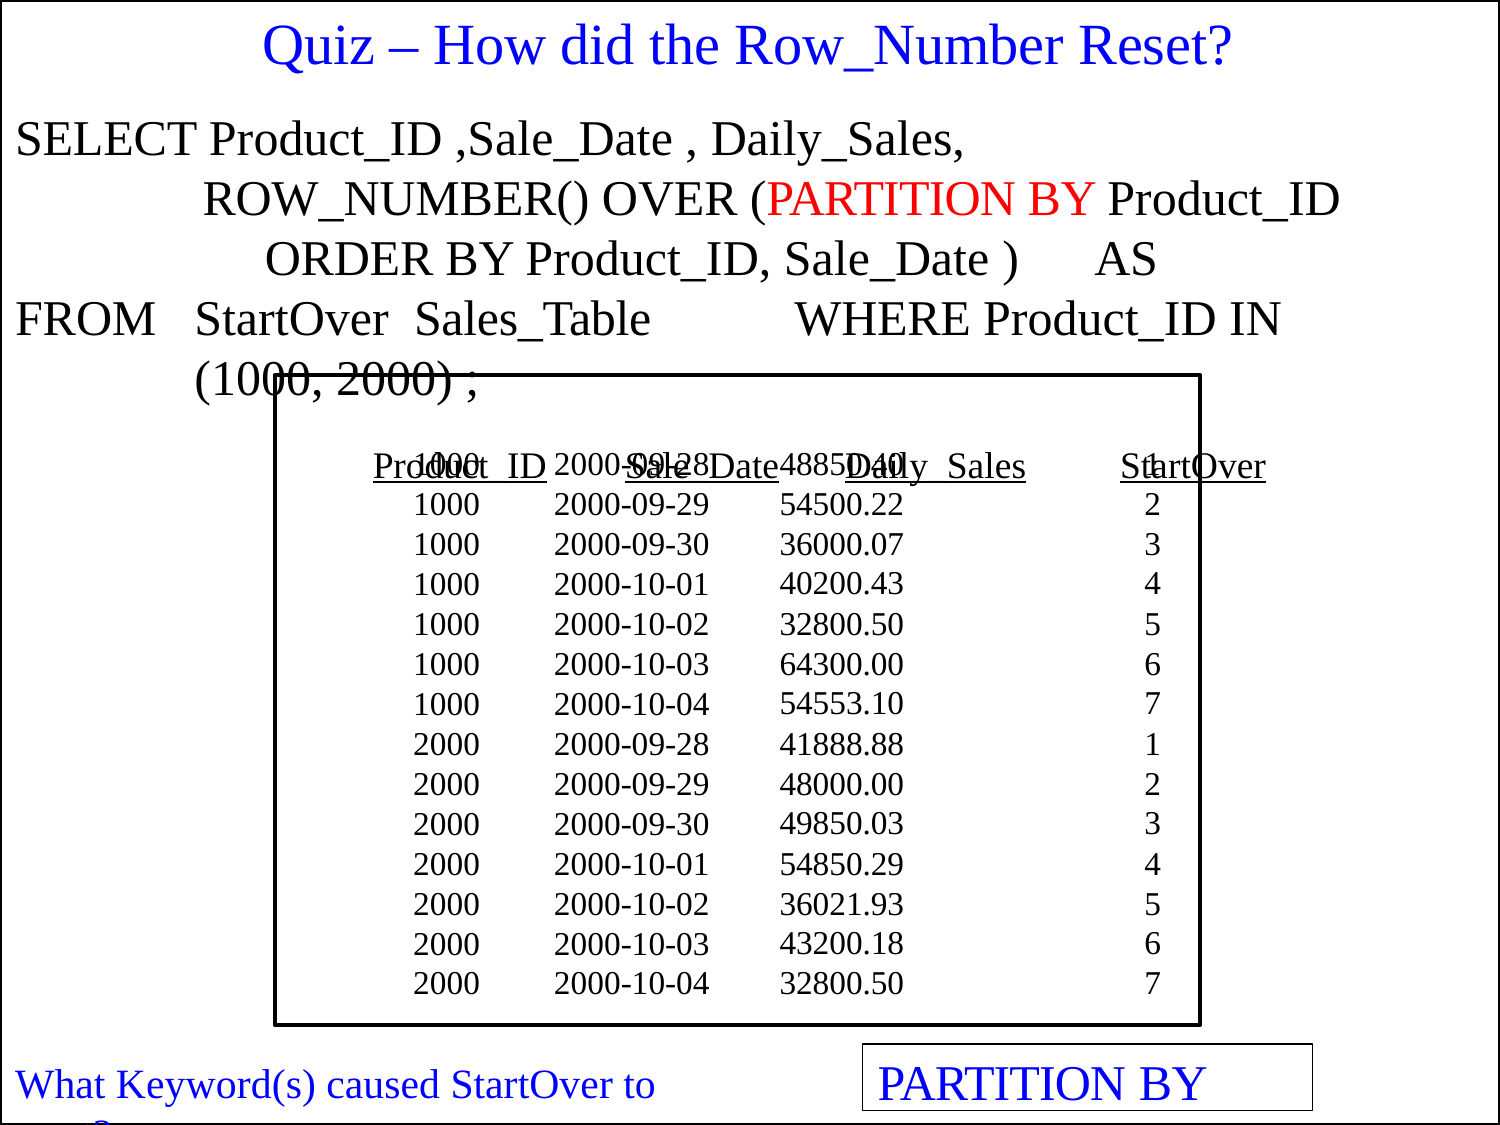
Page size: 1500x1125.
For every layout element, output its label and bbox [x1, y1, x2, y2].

text_box [12, 283, 159, 346]
text_box [862, 1044, 1313, 1111]
title [260, 3, 1240, 194]
text_box [12, 103, 1355, 1026]
text_box [12, 1054, 763, 1125]
